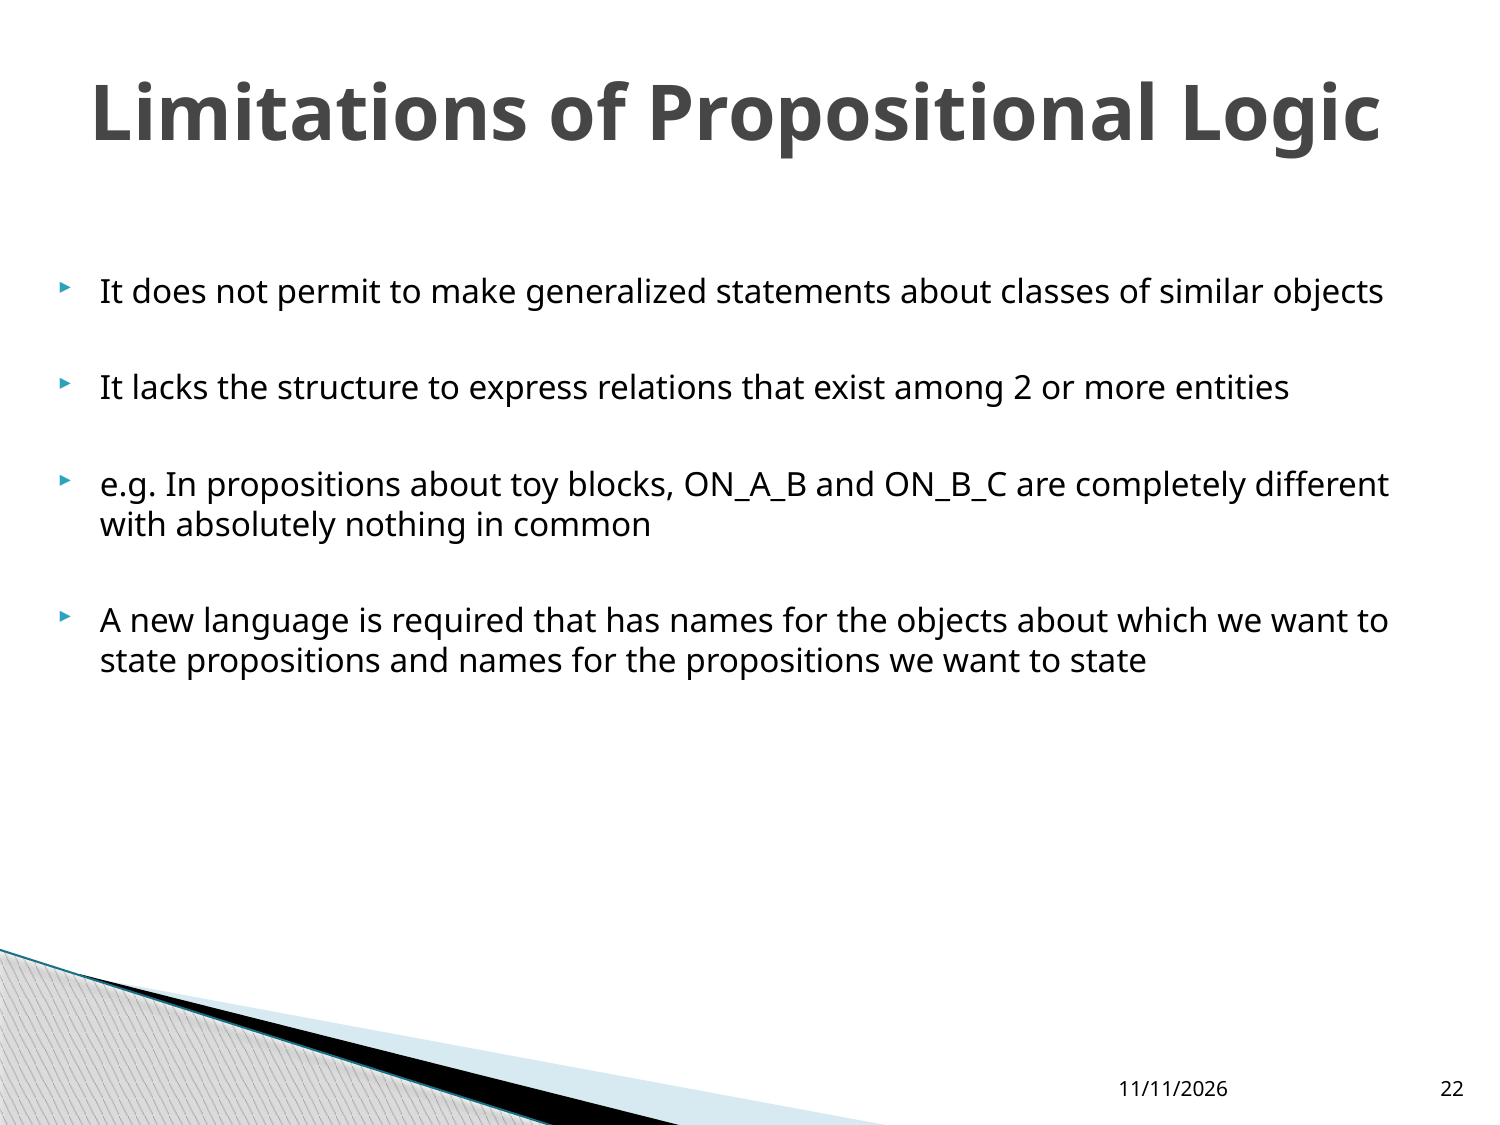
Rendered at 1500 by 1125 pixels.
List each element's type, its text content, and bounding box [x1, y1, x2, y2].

title Limitations of Propositional Logic [75, 45, 1425, 175]
list It does not permit to make generalized statements about classes of similar objects It lacks the structure to express relations that exist among 2 or more entities e.g. In propositions about toy blocks, ON_A_B and ON_B_C are completely different with absolutely nothing in common A new language is required that has names for the objects about which we want to state propositions and names for the propositions we want to state [24, 262, 1476, 801]
slide_number 22 [1418, 1051, 1479, 1112]
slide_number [1103, 1051, 1418, 1112]
